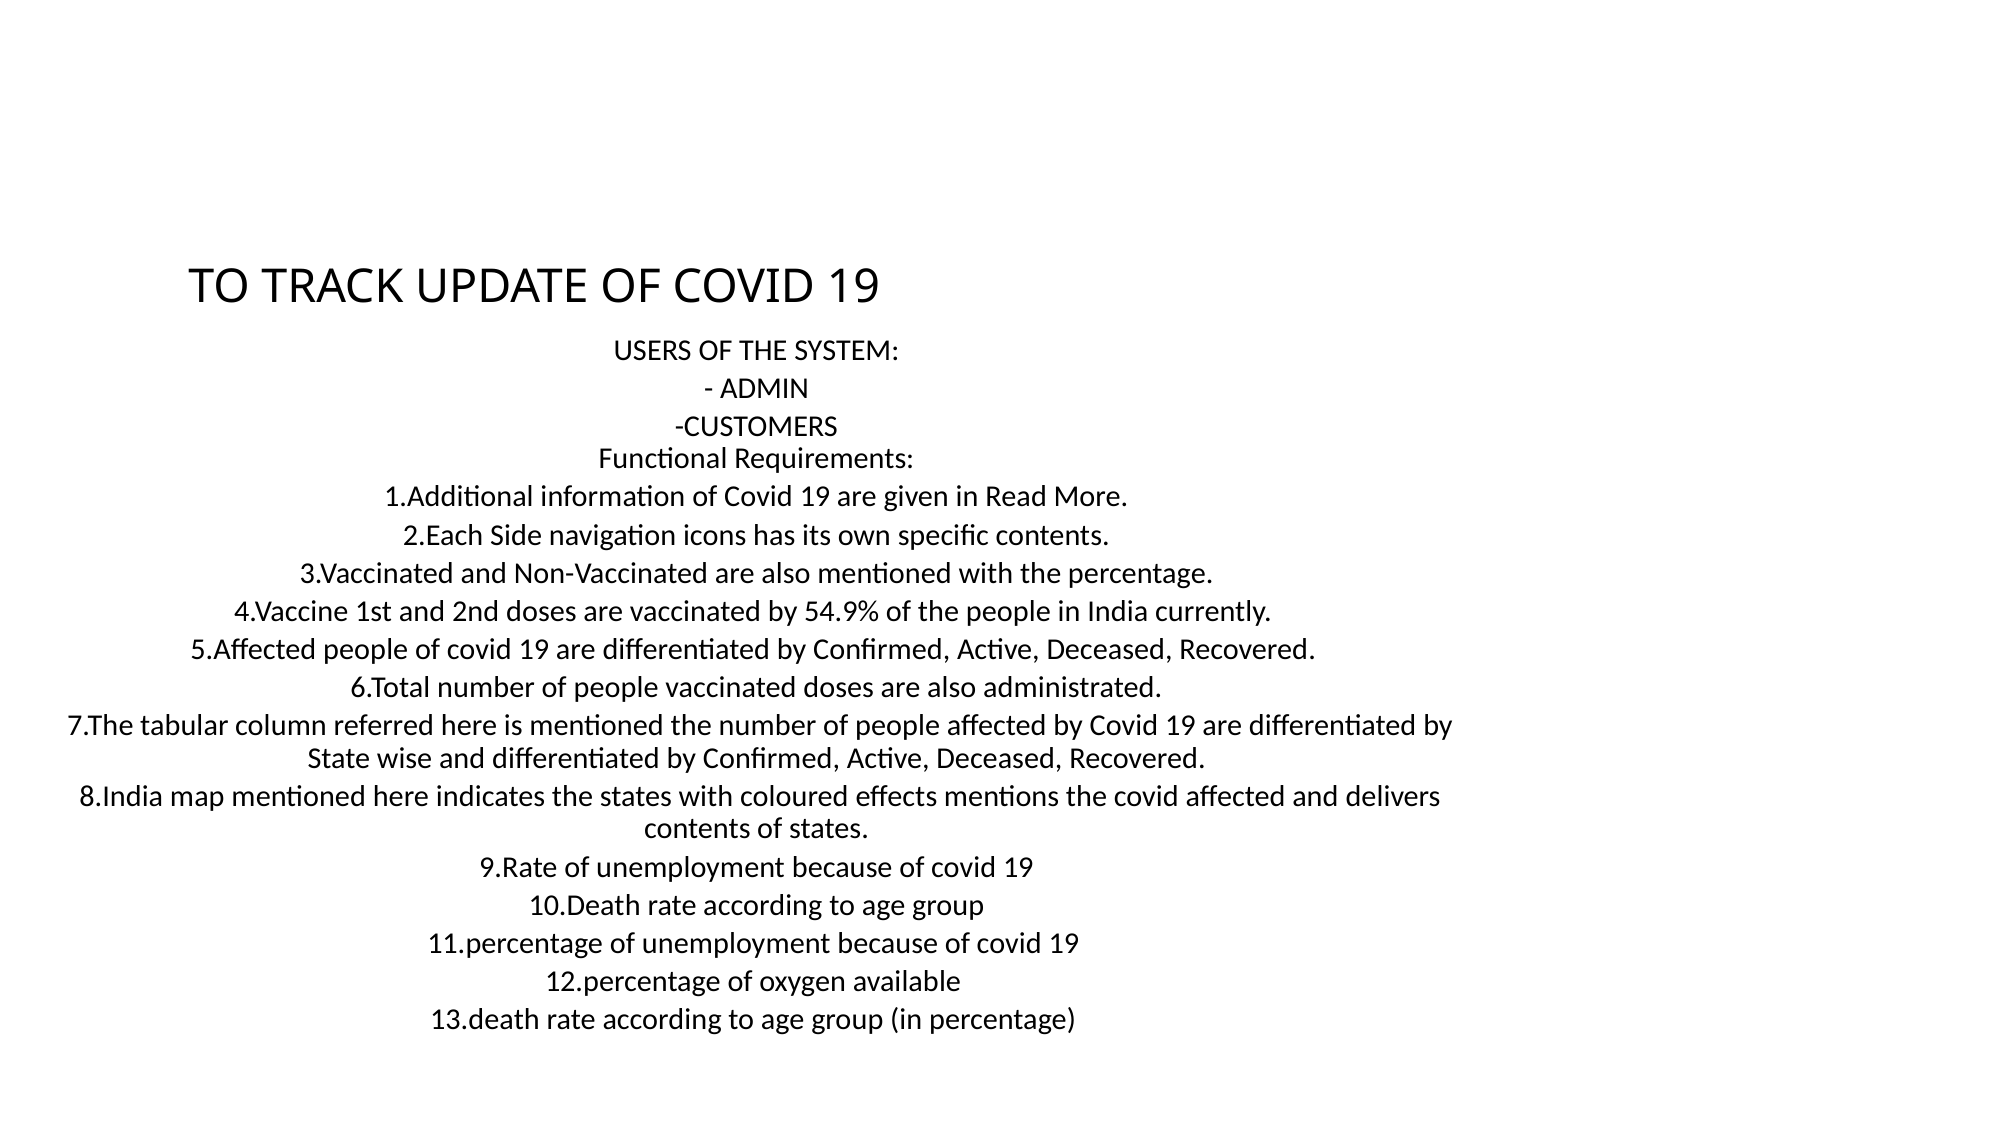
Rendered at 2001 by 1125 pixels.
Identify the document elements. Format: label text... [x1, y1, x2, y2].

title objective: TO TRACK UPDATE OF COVID 19 [0, 0, 1155, 327]
subtitle USERS OF THE SYSTEM: - ADMIN -CUSTOMERS Functional Requirements: 1.Additional information of Covid 19 are given in Read More. 2.Each Side navigation icons has its own specific contents. 3.Vaccinated and Non-Vaccinated are also mentioned with the percentage. 4.Vaccine 1st and 2nd doses are vaccinated by 54.9% of the people in India currently. 5.Affected people of covid 19 are differentiated by Confirmed, Active, Deceased, Recovered. 6.Total number of people vaccinated doses are also administrated. 7.The tabular column referred here is mentioned the number of people affected by Covid 19 are differentiated by State wise and differentiated by Confirmed, Active, Deceased, Recovered. 8.India map mentioned here indicates the states with coloured effects mentions the covid affected and delivers contents of states. 9.Rate of unemployment because of covid 19 10.Death rate according to age group 11.percentage of unemployment because of covid 19 12.percentage of oxygen available 13.death rate according to age group (in percentage) [27, 326, 1486, 1059]
